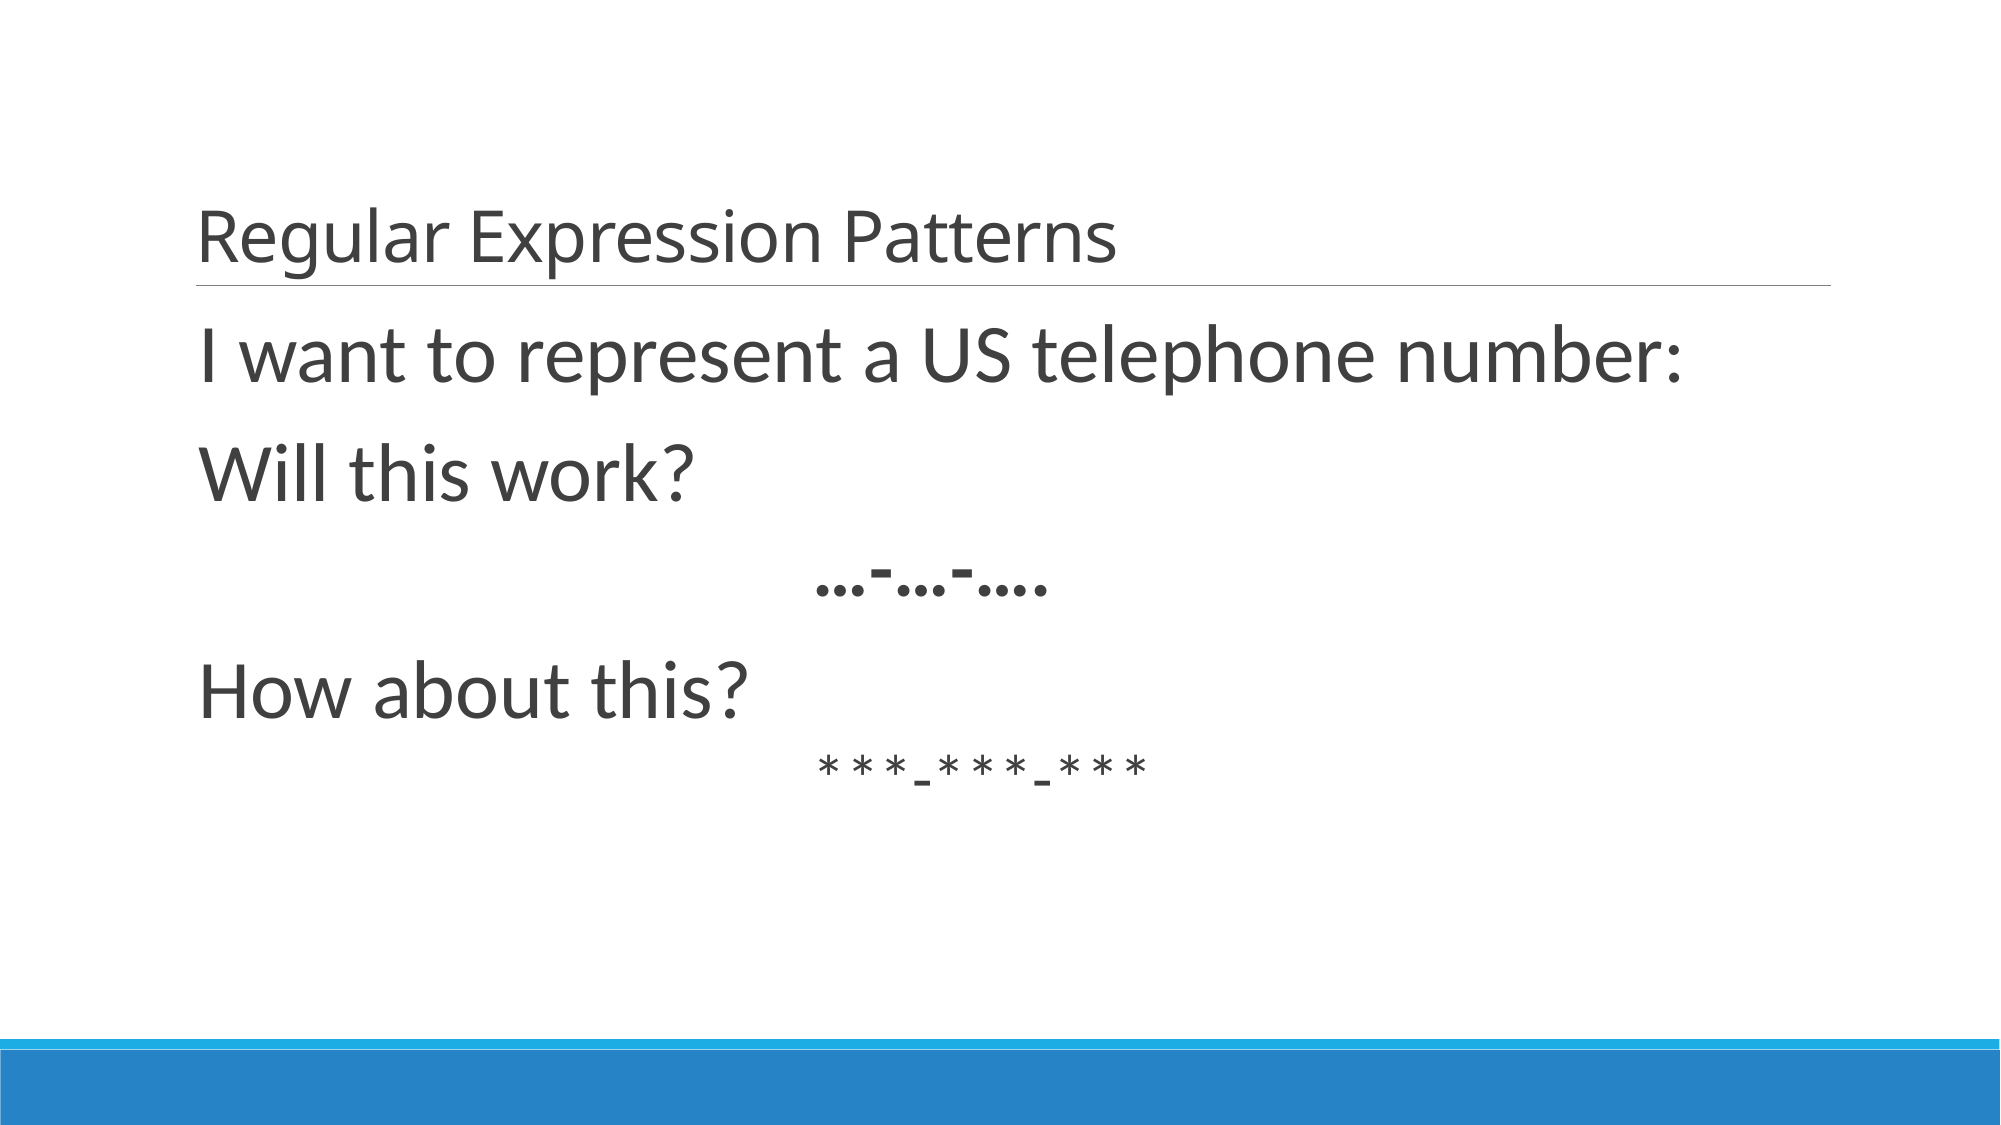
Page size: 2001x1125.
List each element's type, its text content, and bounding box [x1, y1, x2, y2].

title Regular Expression Patterns [180, 47, 1830, 285]
list I want to represent a US telephone number: Will this work? …-…-…. How about this? ***-***-*** [180, 302, 1830, 963]
